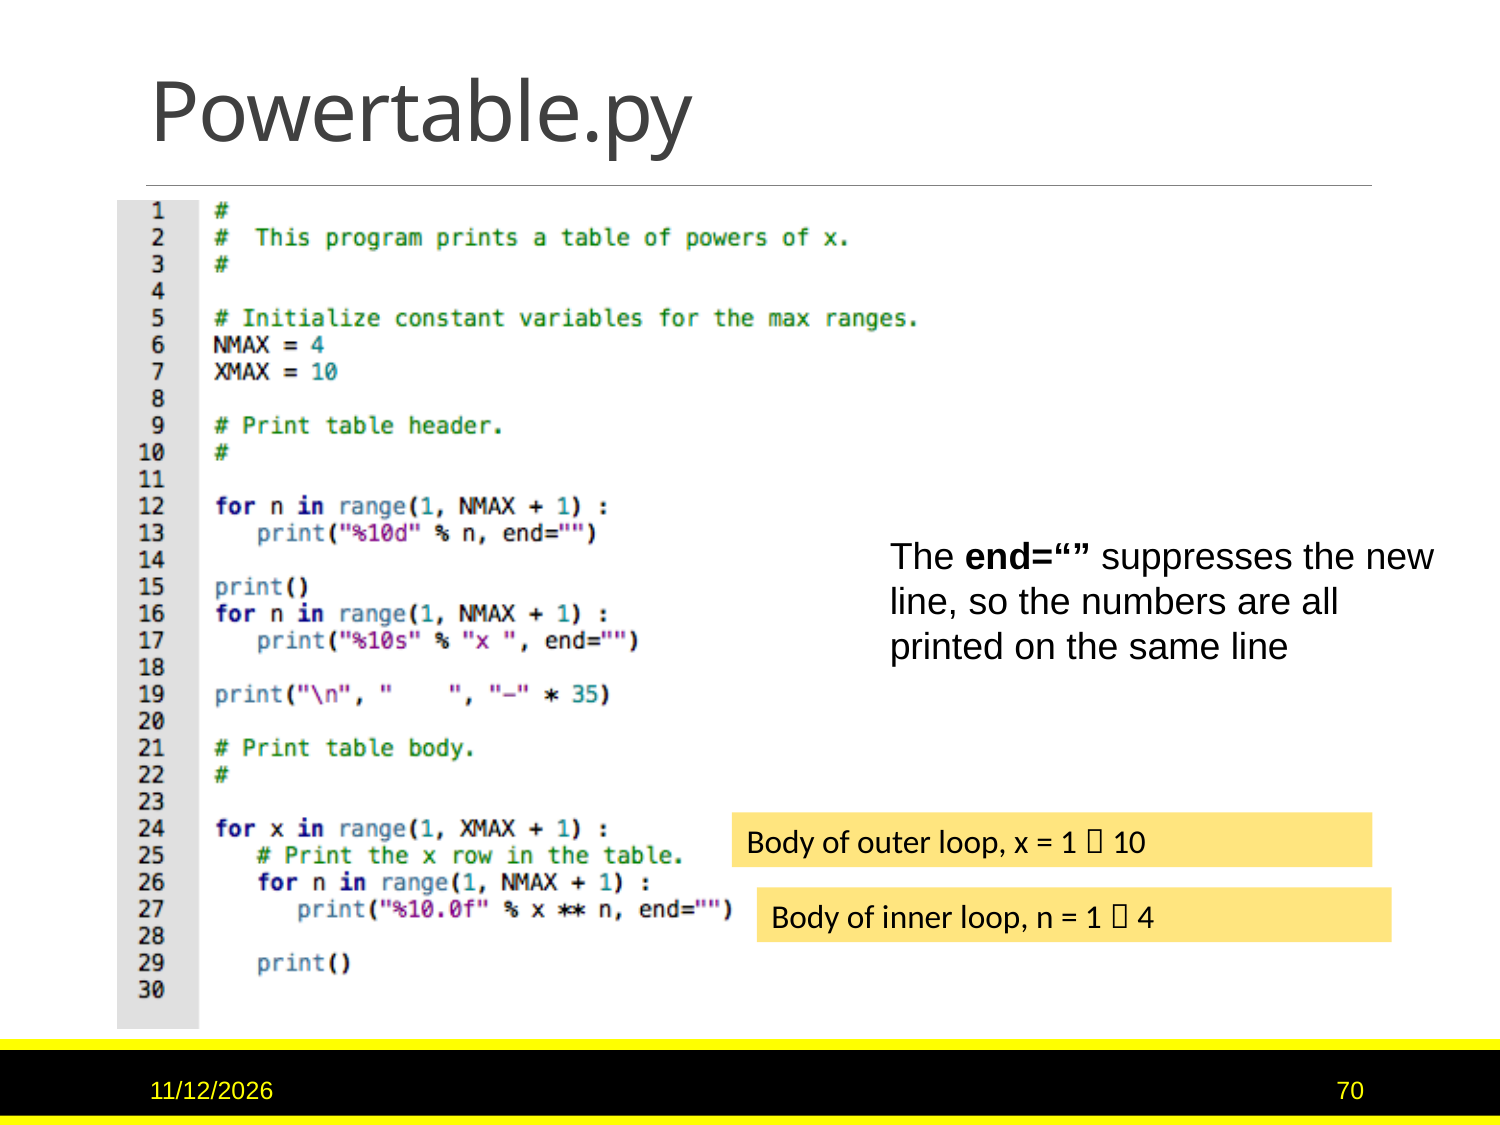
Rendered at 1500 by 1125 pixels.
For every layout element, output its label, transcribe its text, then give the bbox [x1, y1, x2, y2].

text_box Body of inner loop, n = 1  4 [1054, 887, 1392, 943]
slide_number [134, 1059, 440, 1120]
text_box The end=“” suppresses the new line, so the numbers are all printed on the same line [1054, 524, 1450, 675]
title Powertable.py [134, 47, 1373, 167]
picture [117, 199, 1046, 1029]
slide_number 70 [1217, 1059, 1380, 1120]
text_box Body of outer loop, x = 1  10 [1054, 812, 1373, 868]
